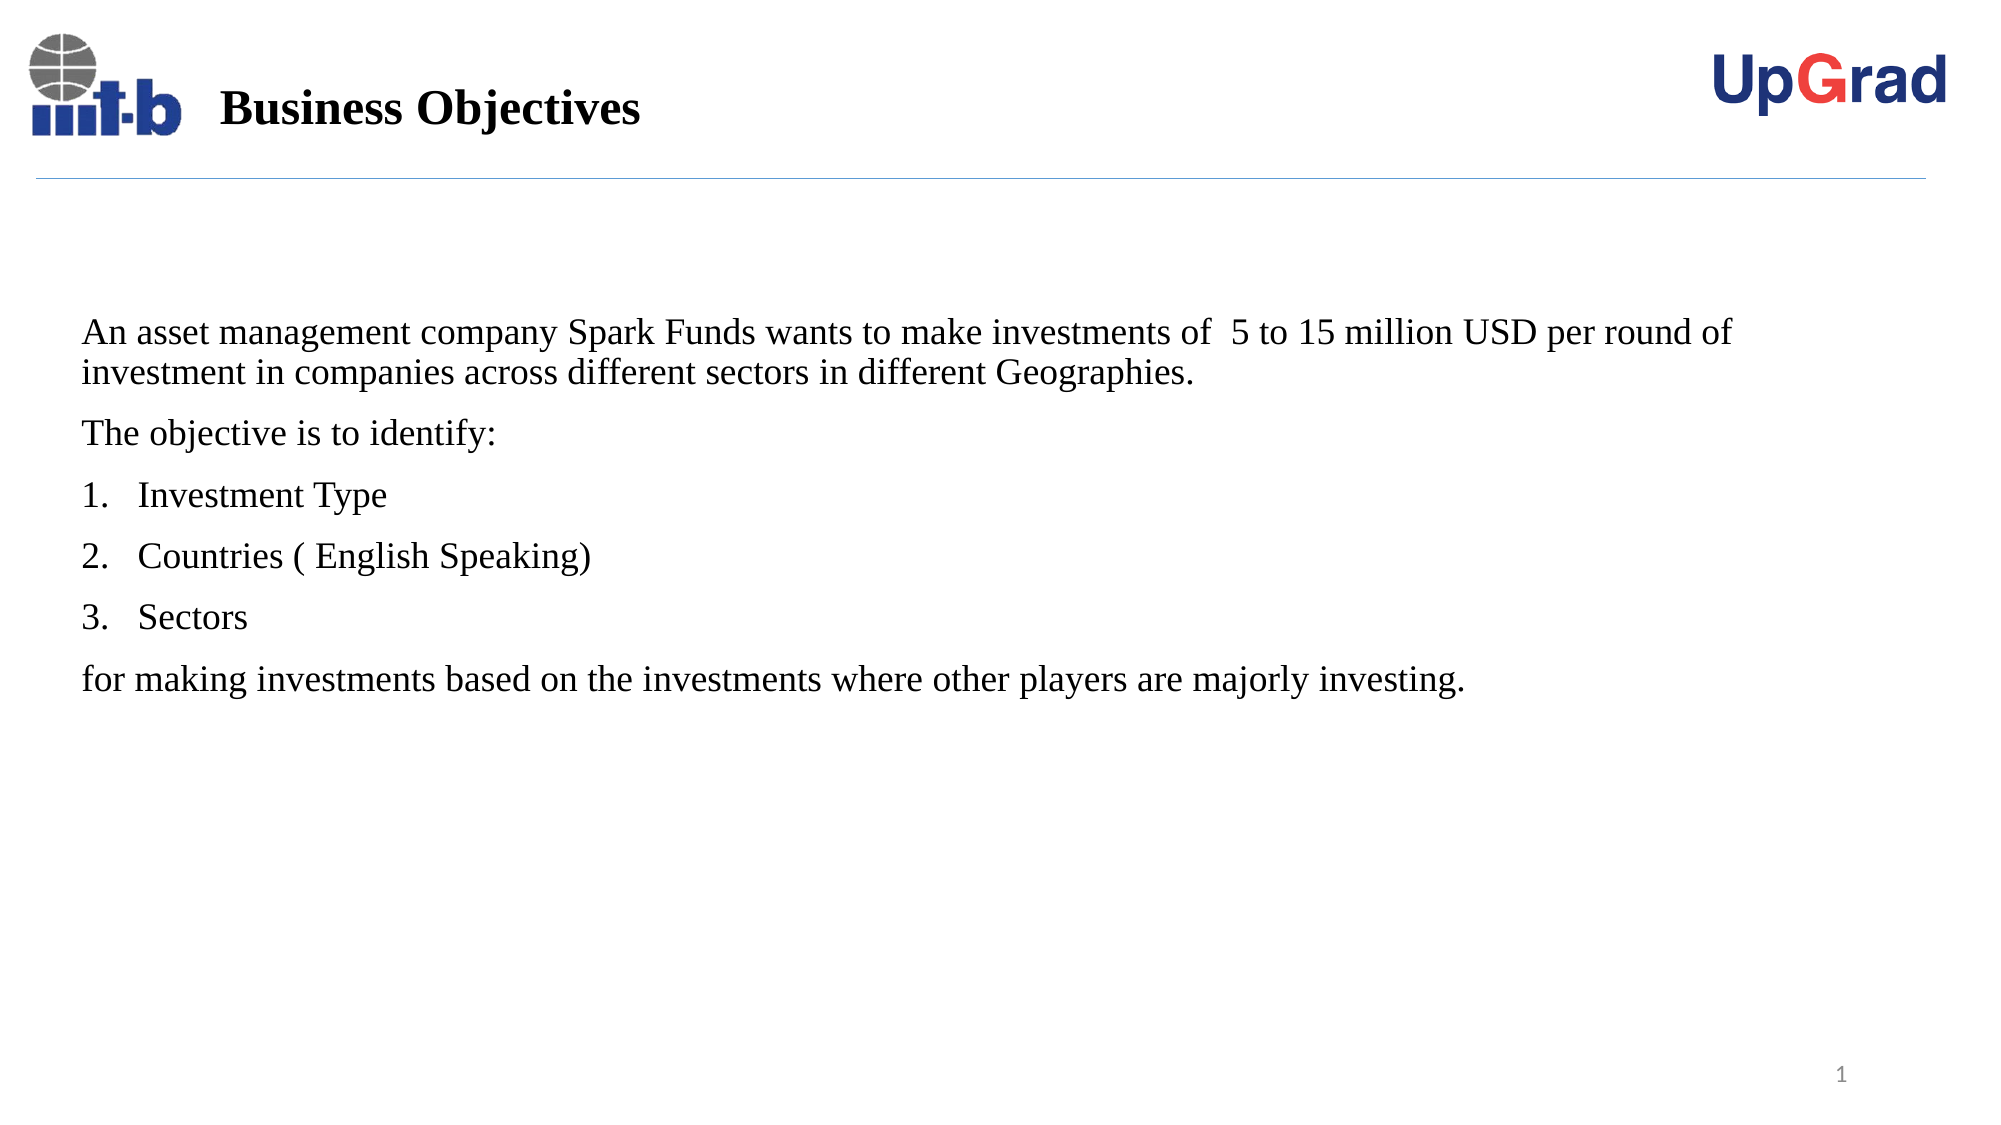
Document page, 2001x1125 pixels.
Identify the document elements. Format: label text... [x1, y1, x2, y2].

slide_number 1 [1412, 1042, 1863, 1103]
list An asset management company Spark Funds wants to make investments of 5 to 15 million USD per round of investment in companies across different sectors in different Geographies. The objective is to identify: Investment Type Countries ( English Speaking) Sectors for making investments based on the investments where other players are majorly investing. [66, 304, 1899, 1017]
picture [0, 29, 208, 163]
title Business Objectives [192, 37, 1721, 178]
picture [1721, 53, 1952, 116]
